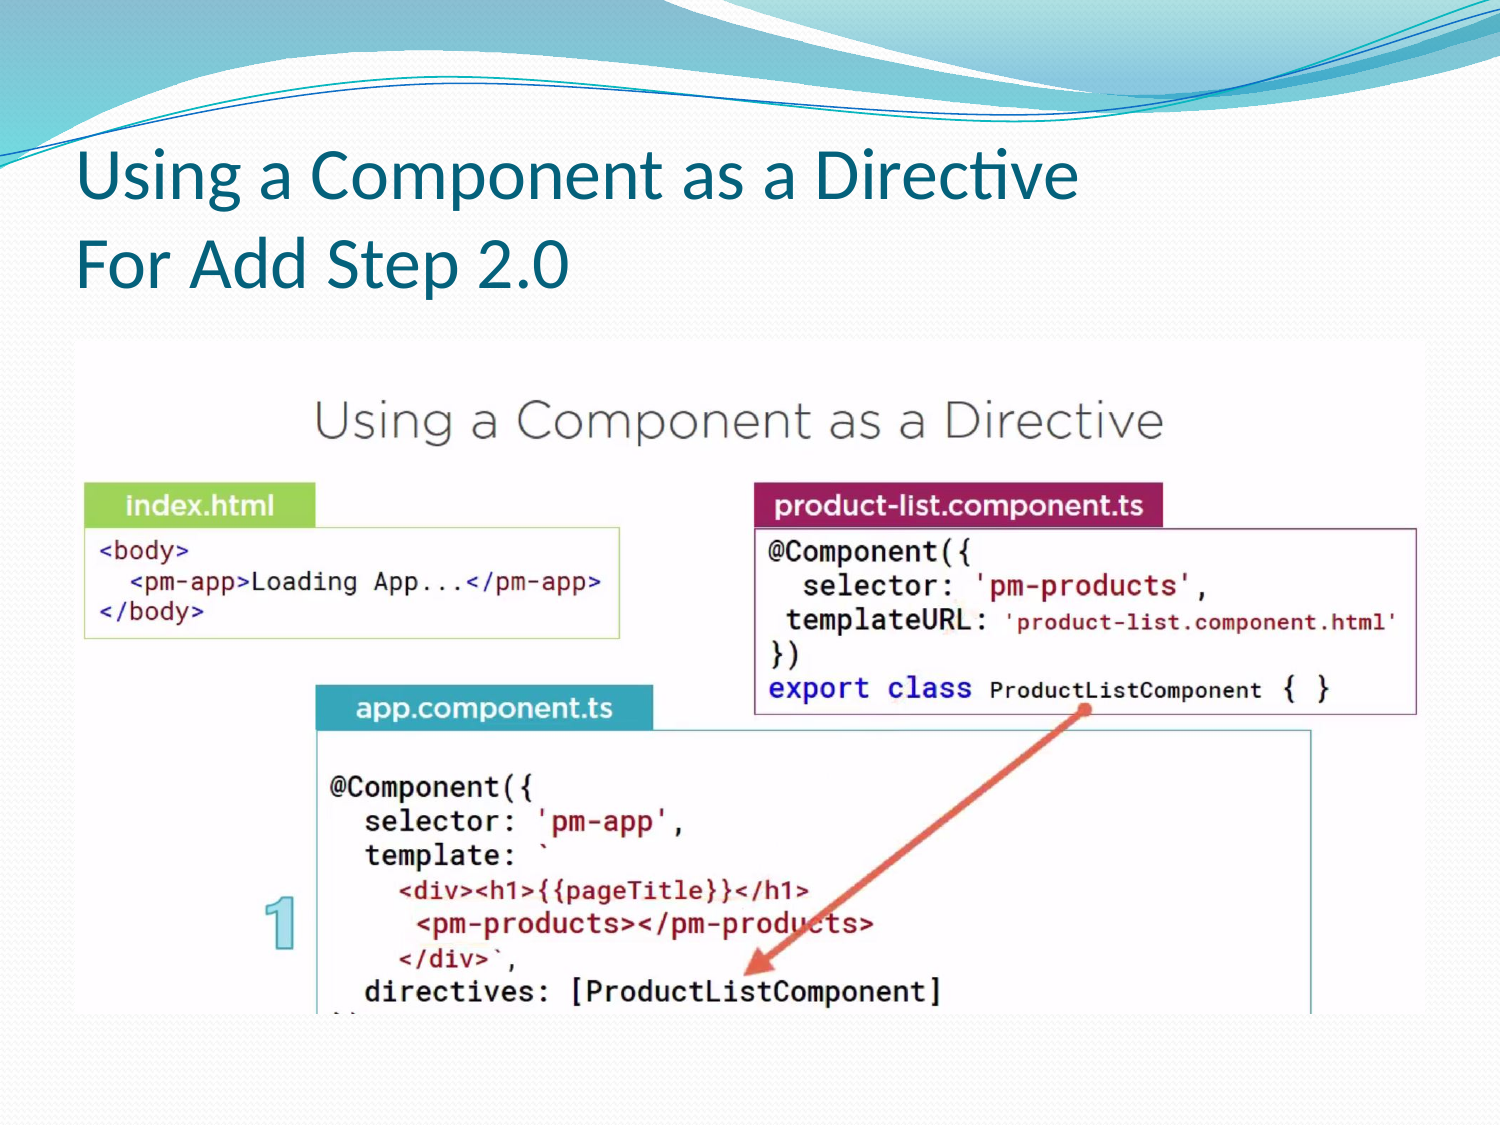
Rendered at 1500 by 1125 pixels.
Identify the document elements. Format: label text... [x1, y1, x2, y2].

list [74, 340, 1426, 1014]
title Using a Component as a Directive For Add Step 2.0 [75, 115, 1425, 303]
